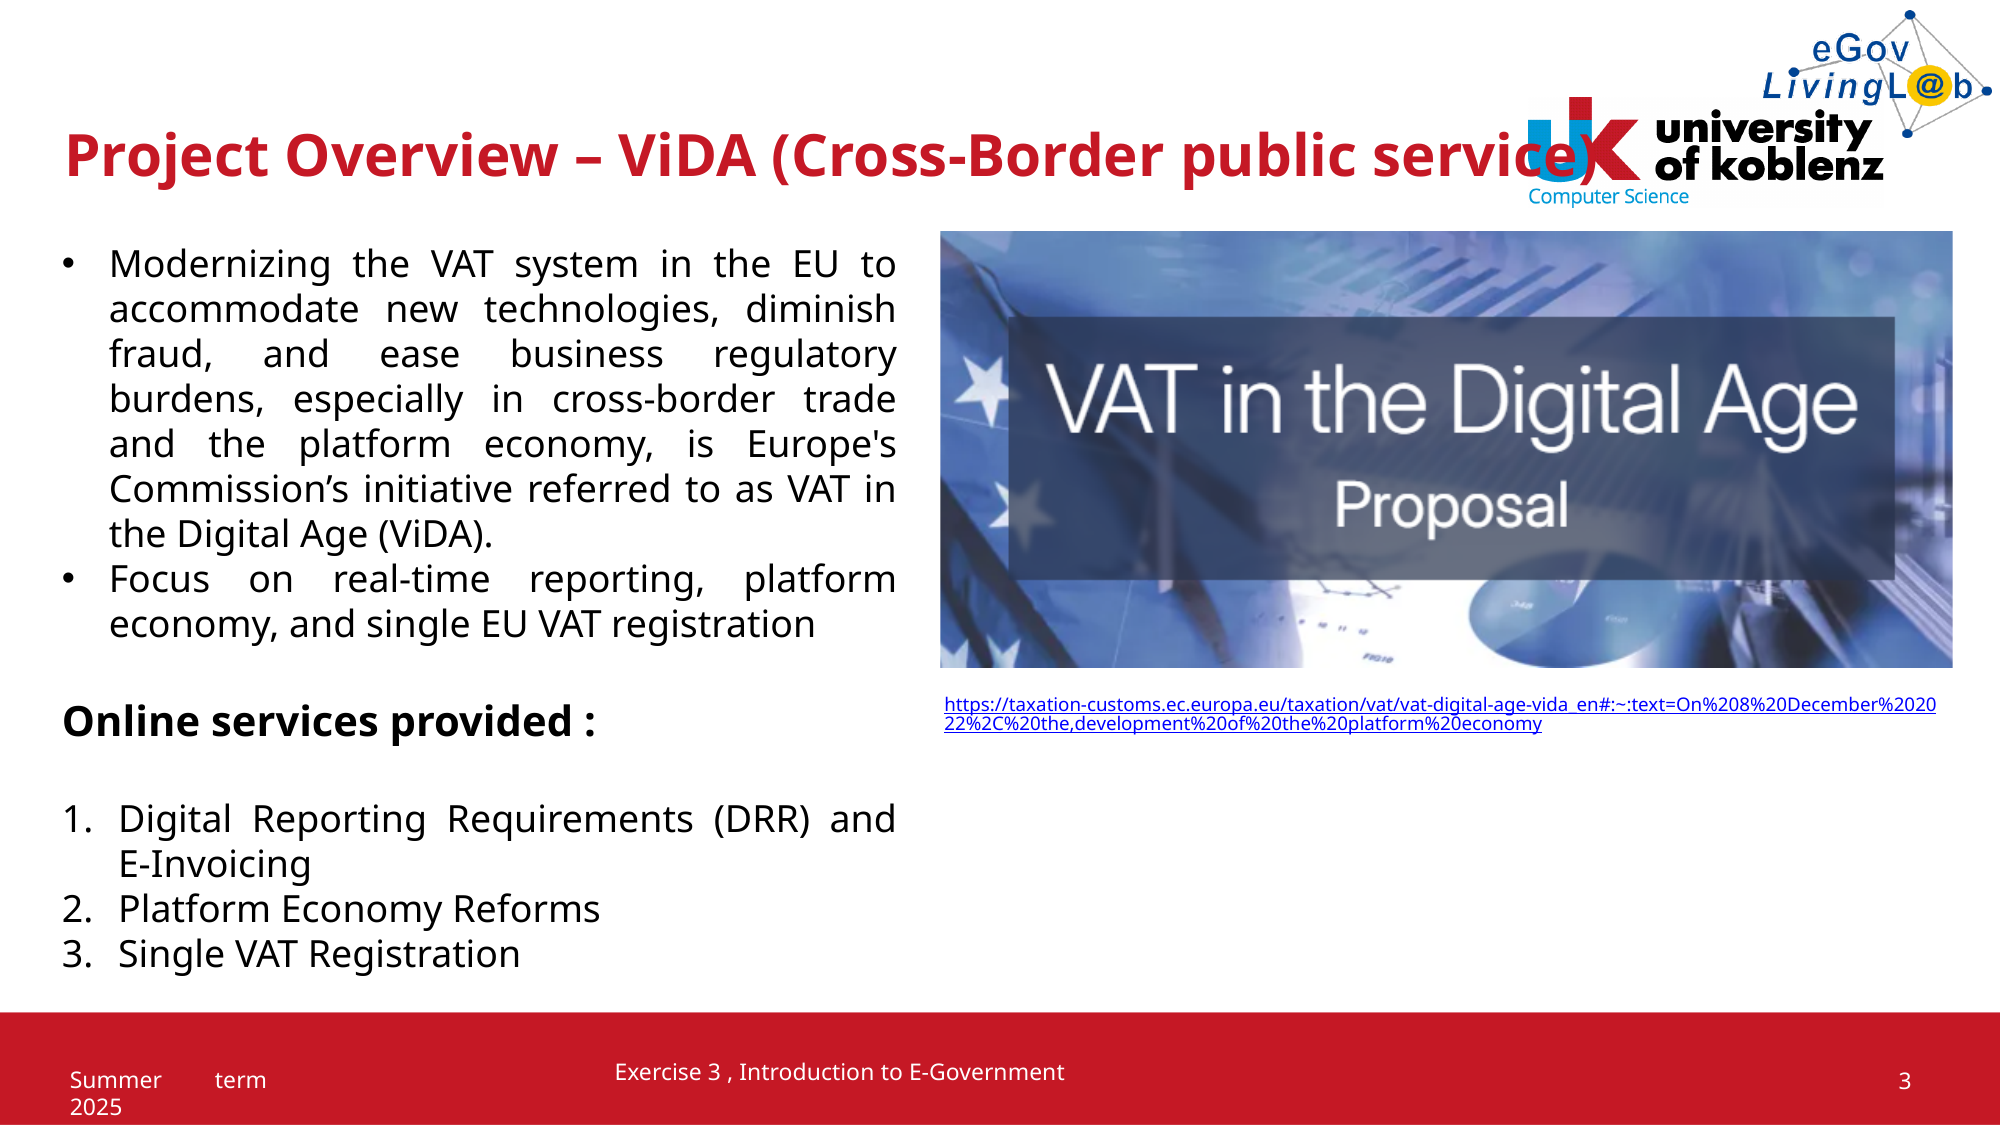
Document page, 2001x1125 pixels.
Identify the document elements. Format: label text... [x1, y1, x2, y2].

picture [940, 231, 1953, 668]
text_box Modernizing the VAT system in the EU to accommodate new technologies, diminish fraud, and ease business regulatory burdens, especially in cross-border trade and the platform economy, is Europe's Commission’s initiative referred to as VAT in the Digital Age (ViDA). Focus on real-time reporting, platform economy, and single EU VAT registration Online services provided : Digital Reporting Requirements (DRR) and E-Invoicing Platform Economy Reforms Single VAT Registration [47, 232, 913, 982]
slide_number Summer term 2025 [67, 1065, 268, 1125]
text_box https://taxation-customs.ec.europa.eu/taxation/vat/vat-digital-age-vida_en#:~:text=On%208%20December%202022%2C%20the,development%20of%20the%20platform%20economy [929, 685, 1953, 748]
text_box [0, 1012, 2000, 1125]
title Project Overview – ViDA (Cross-Border public service) [62, 10, 1892, 271]
slide_number 3 [1892, 1066, 1933, 1125]
picture [1892, 10, 1992, 138]
footer Exercise 3 , Introduction to E-Government [612, 1057, 1485, 1125]
